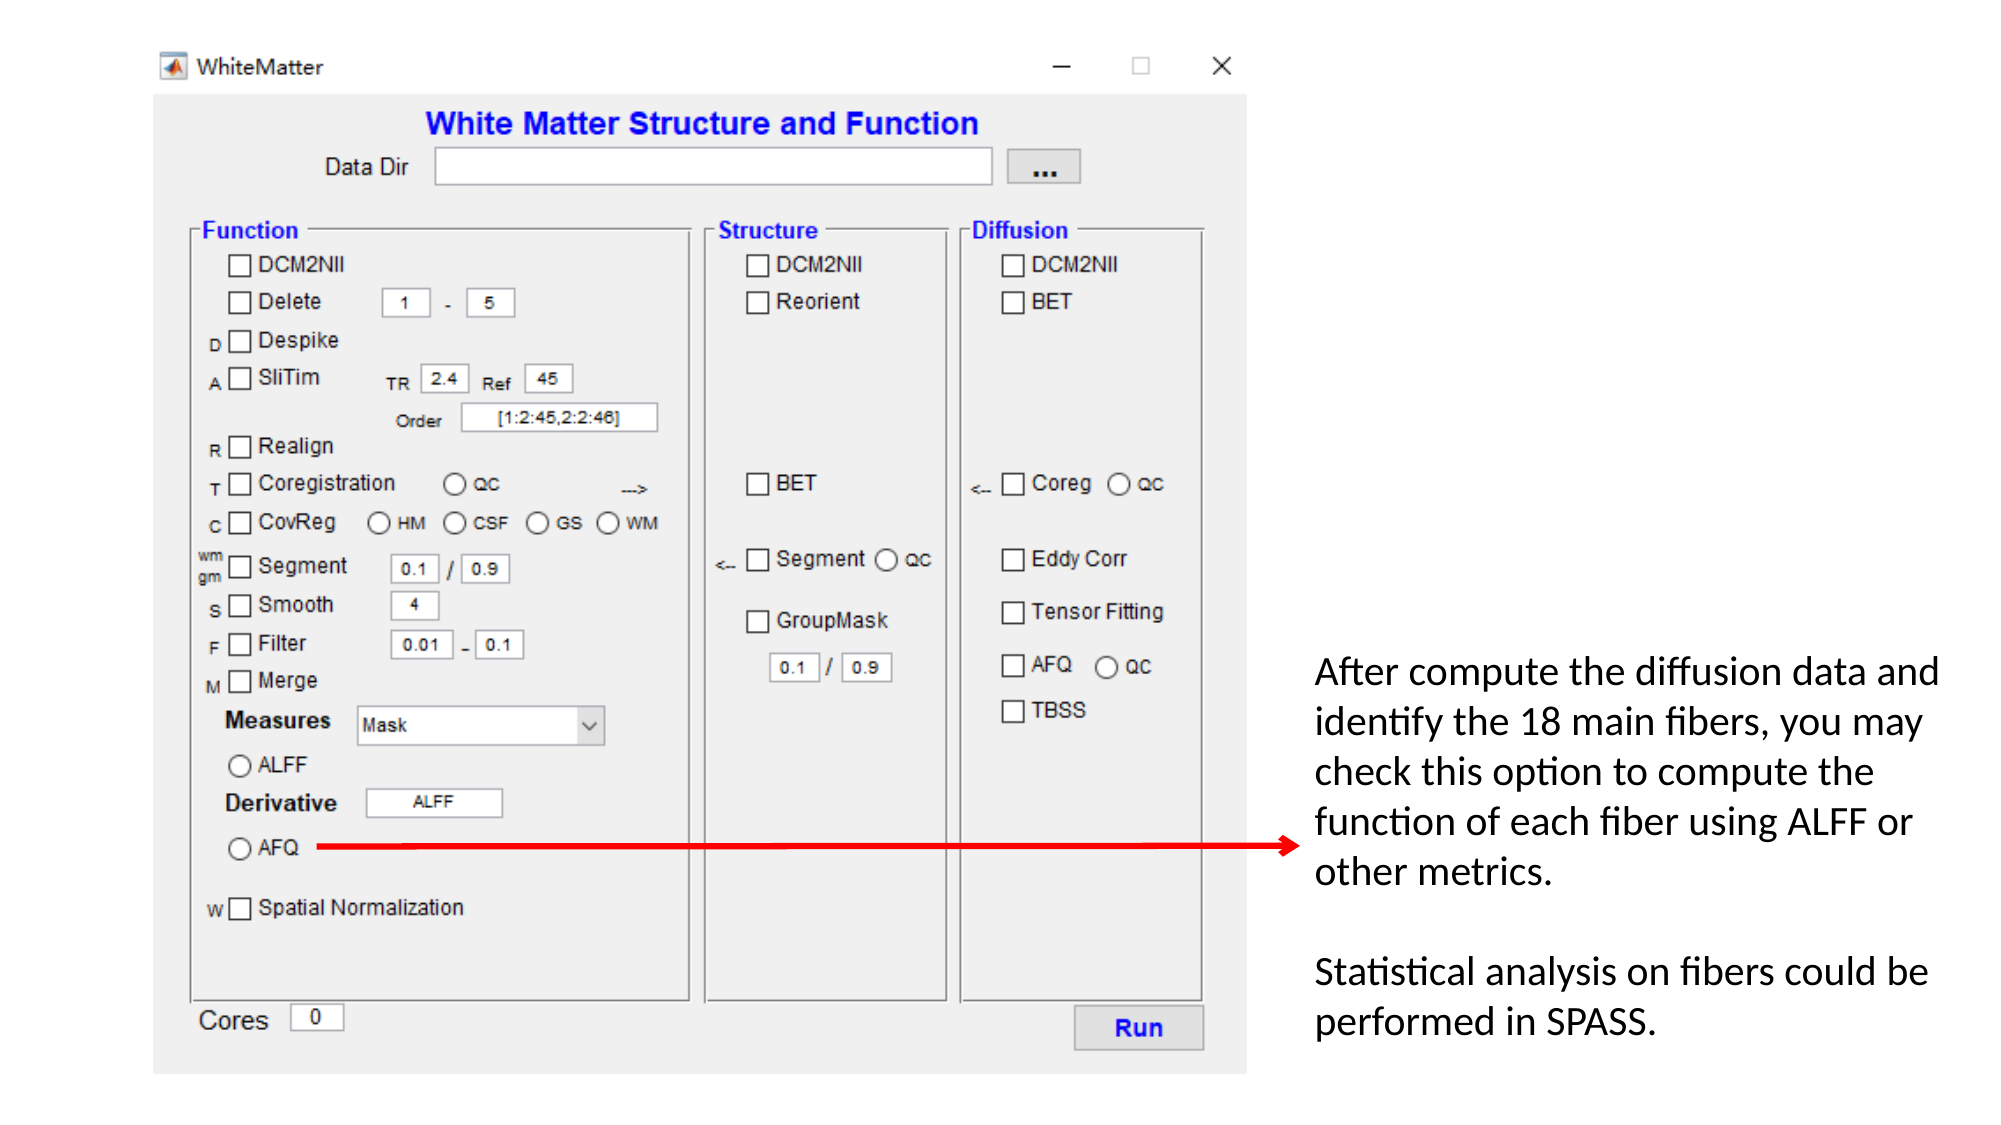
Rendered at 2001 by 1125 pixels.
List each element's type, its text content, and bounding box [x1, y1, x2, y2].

picture [153, 45, 1247, 1074]
text_box After compute the diffusion data and identify the 18 main fibers, you may check this option to compute the function of each fiber using ALFF or other metrics. Statistical analysis on fibers could be performed in SPASS. [1299, 635, 1966, 1052]
